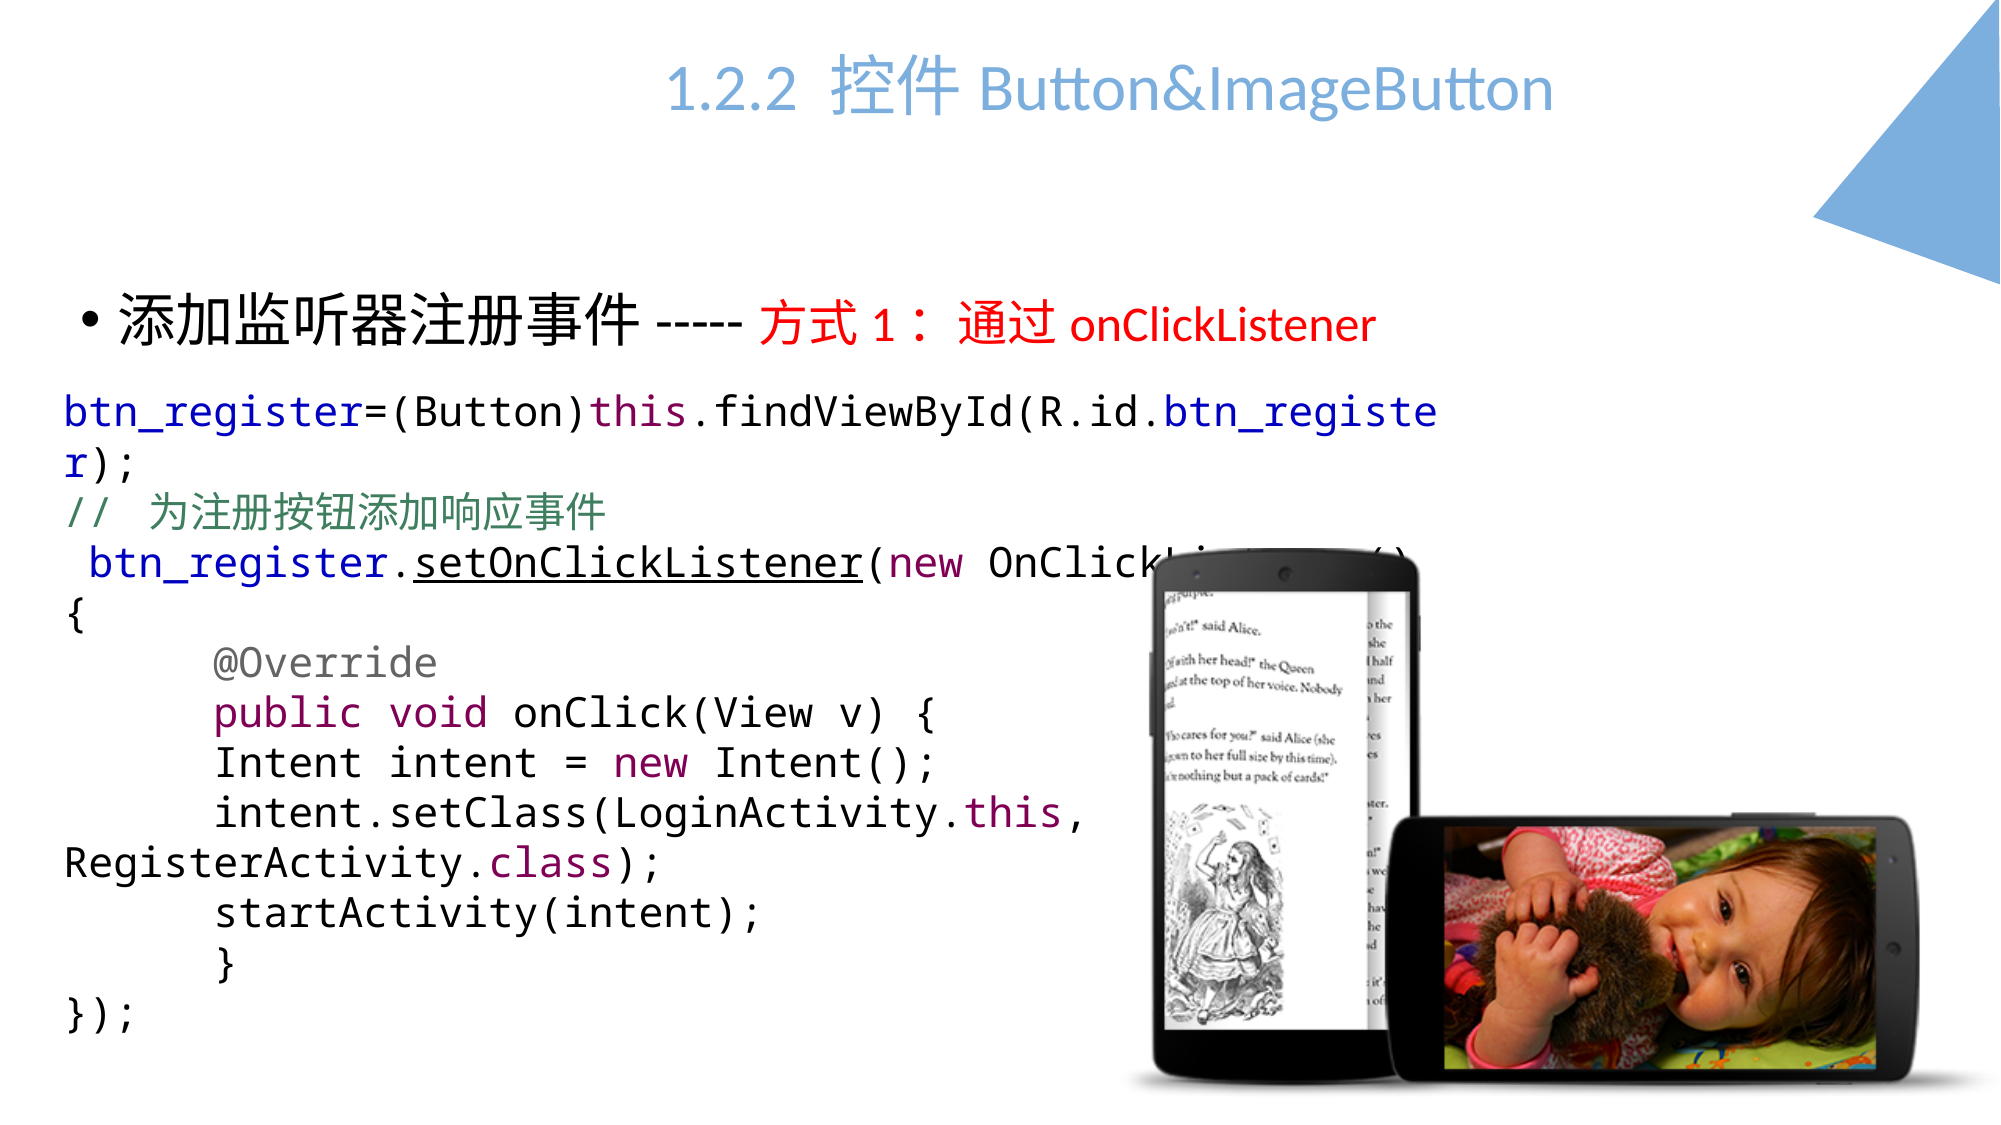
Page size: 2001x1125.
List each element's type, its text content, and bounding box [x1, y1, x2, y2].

text_box 1.2.2 控件Button&ImageButton [648, 36, 1572, 131]
text_box [1813, 0, 2000, 285]
picture [1109, 548, 2000, 1099]
text_box btn_register=(Button)this.findViewById(R.id.btn_register); // 为注册按钮添加响应事件 btn_register.setOnClickListener(new OnClickListener() { @Override public void onClick(View v) { Intent intent = new Intent(); intent.setClass(LoginActivity.this, RegisterActivity.class); startActivity(intent); } }); [48, 377, 1467, 1043]
text_box 添加监听器注册事件-----方式1：通过onClickListener [65, 283, 1393, 377]
